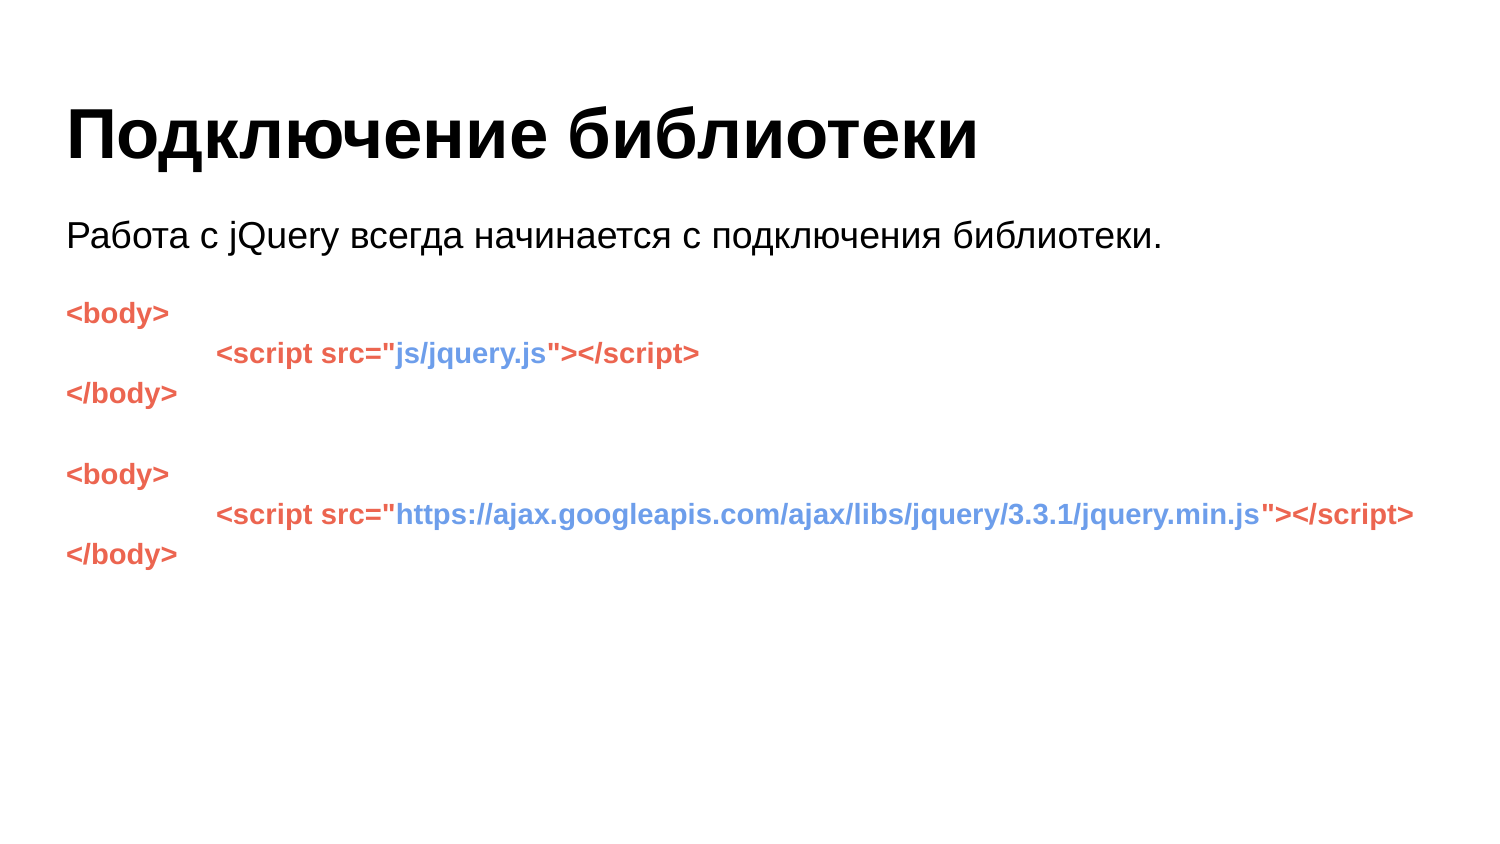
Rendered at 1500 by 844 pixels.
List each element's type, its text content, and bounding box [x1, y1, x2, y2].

list Работа с jQuery всегда начинается с подключения библиотеки. <body> <script src="js/jquery.js"></script> </body> <body> <script src="https://ajax.googleapis.com/ajax/libs/jquery/3.3.1/jquery.min.js"></script> </body> [51, 189, 1449, 750]
title Подключение библиотеки [51, 72, 1449, 167]
